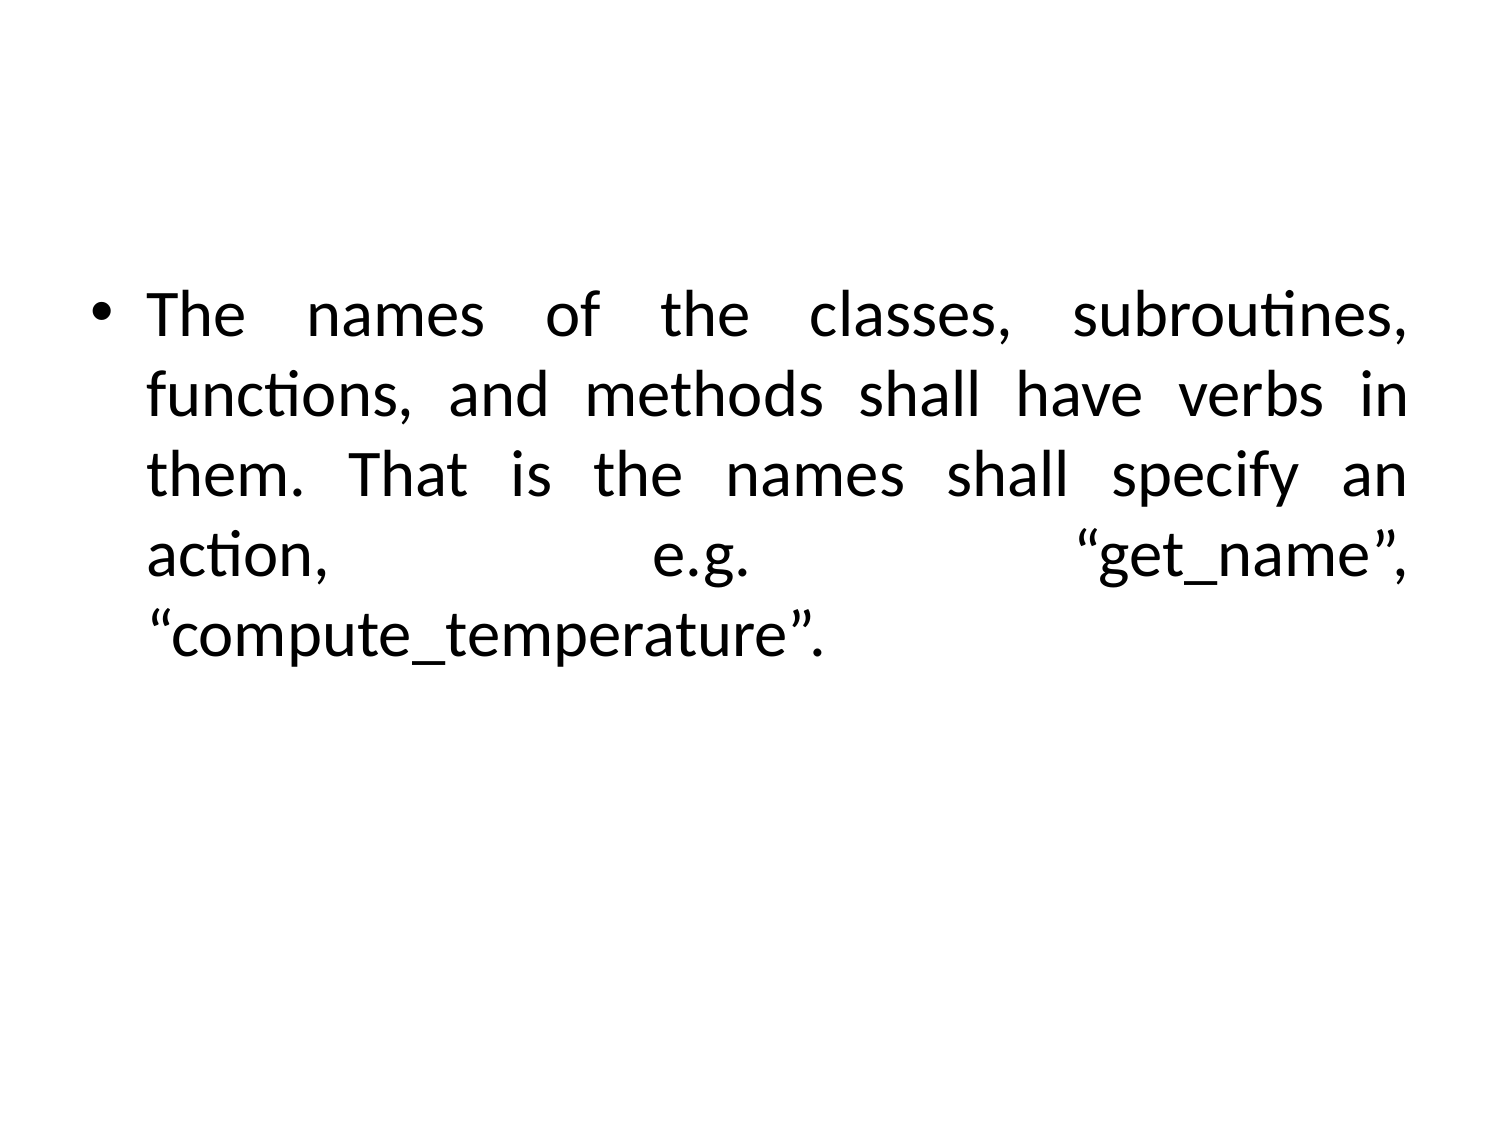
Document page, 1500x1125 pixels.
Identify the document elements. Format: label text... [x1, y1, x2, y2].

list The names of the classes, subroutines, functions, and methods shall have verbs in them. That is the names shall specify an action, e.g. “get_name”, “compute_temperature”. [75, 262, 1425, 1005]
